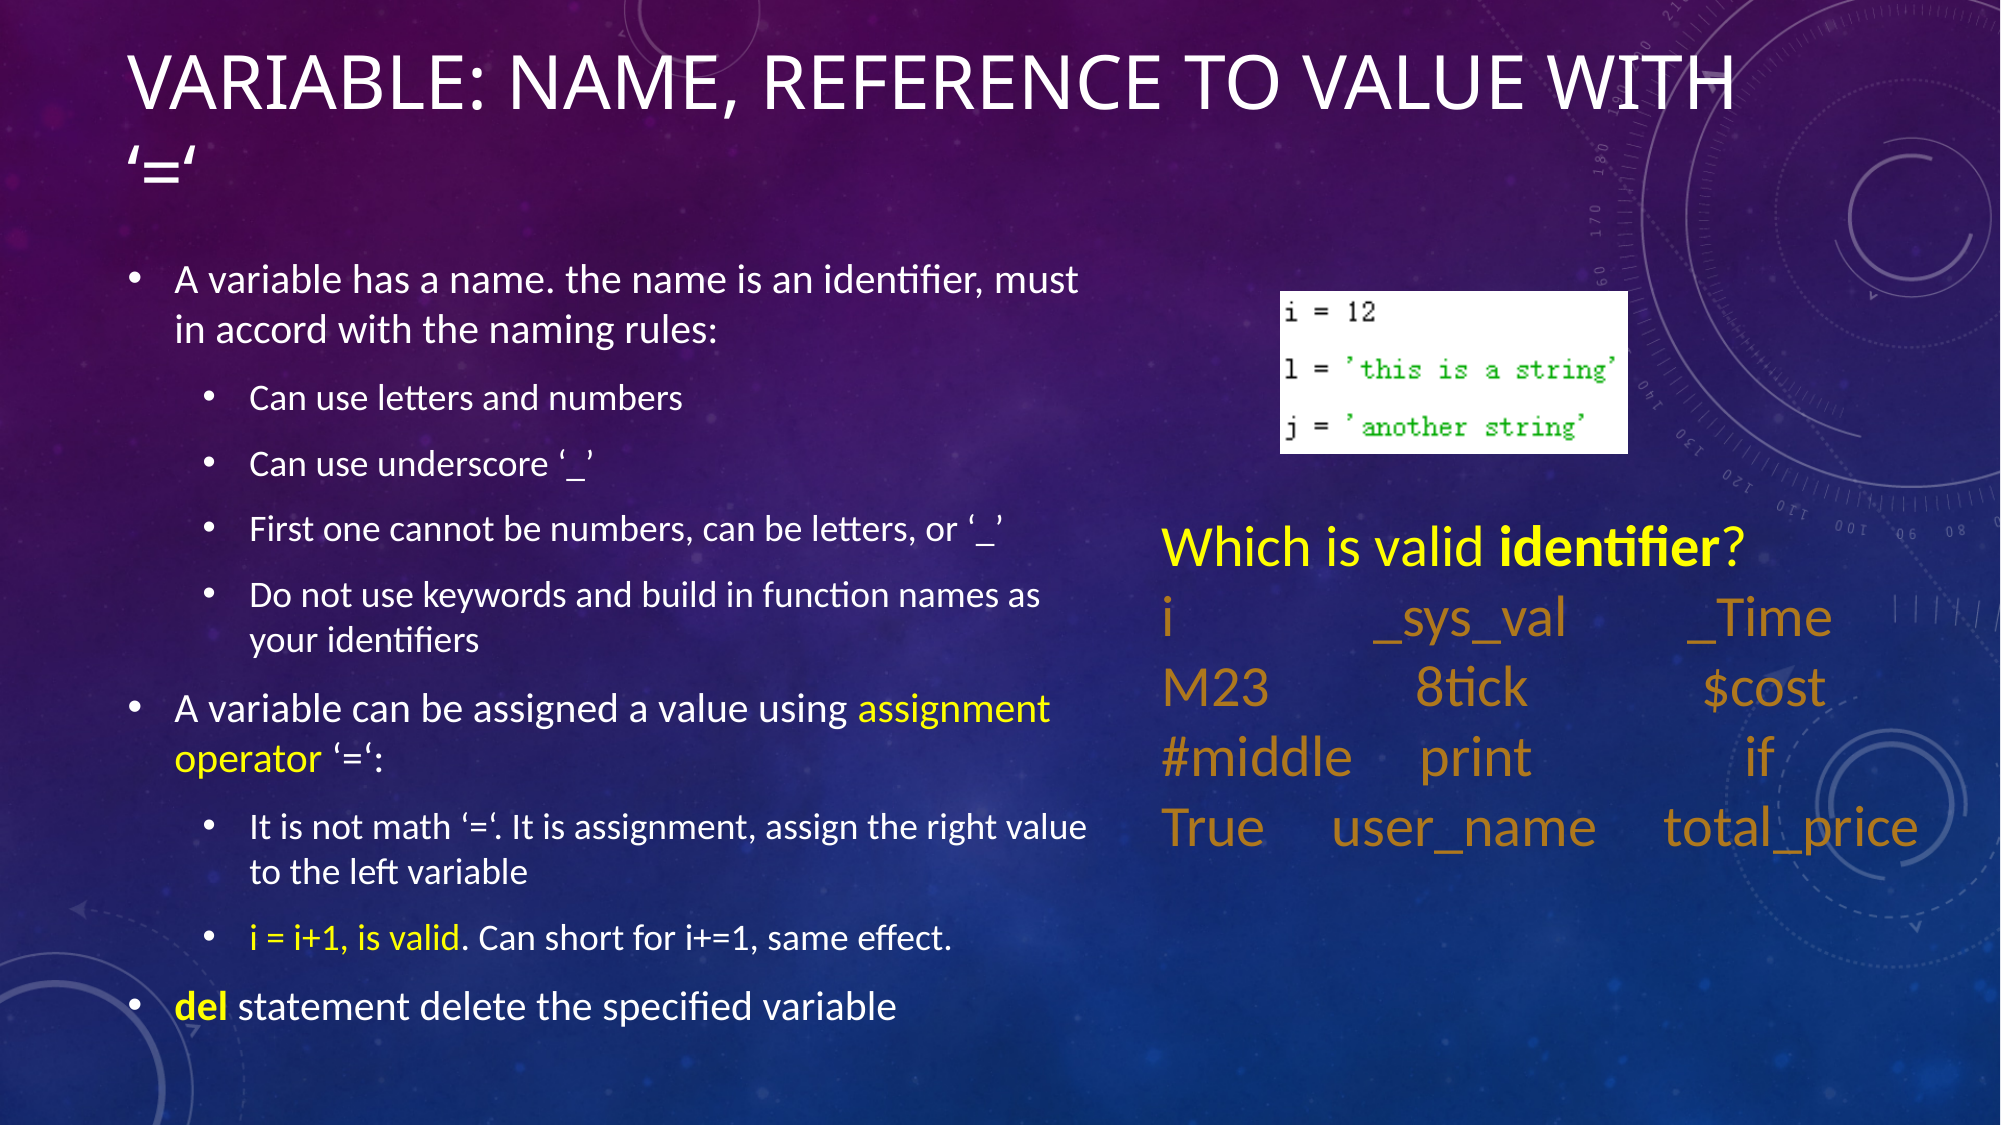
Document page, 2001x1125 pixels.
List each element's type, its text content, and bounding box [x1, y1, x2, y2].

picture [0, 0, 2001, 1125]
title Variable: name, reference to value with ‘=‘ [112, 5, 1775, 245]
list A variable has a name. the name is an identifier, must in accord with the naming rules: Can use letters and numbers Can use underscore ‘_’ First one cannot be numbers, can be letters, or ‘_’ Do not use keywords and build in function names as your identifiers A variable can be assigned a value using assignment operator ‘=‘: It is not math ‘=‘. It is assignment, assign the right value to the left variable i = i+1, is valid. Can short for i+=1, same effect. del statement delete the specified variable [112, 244, 1107, 1085]
text_box Which is valid identifier? i _sys_val _Time M23 8tick $cost #middle print if True user_name total_price [1146, 501, 1959, 866]
